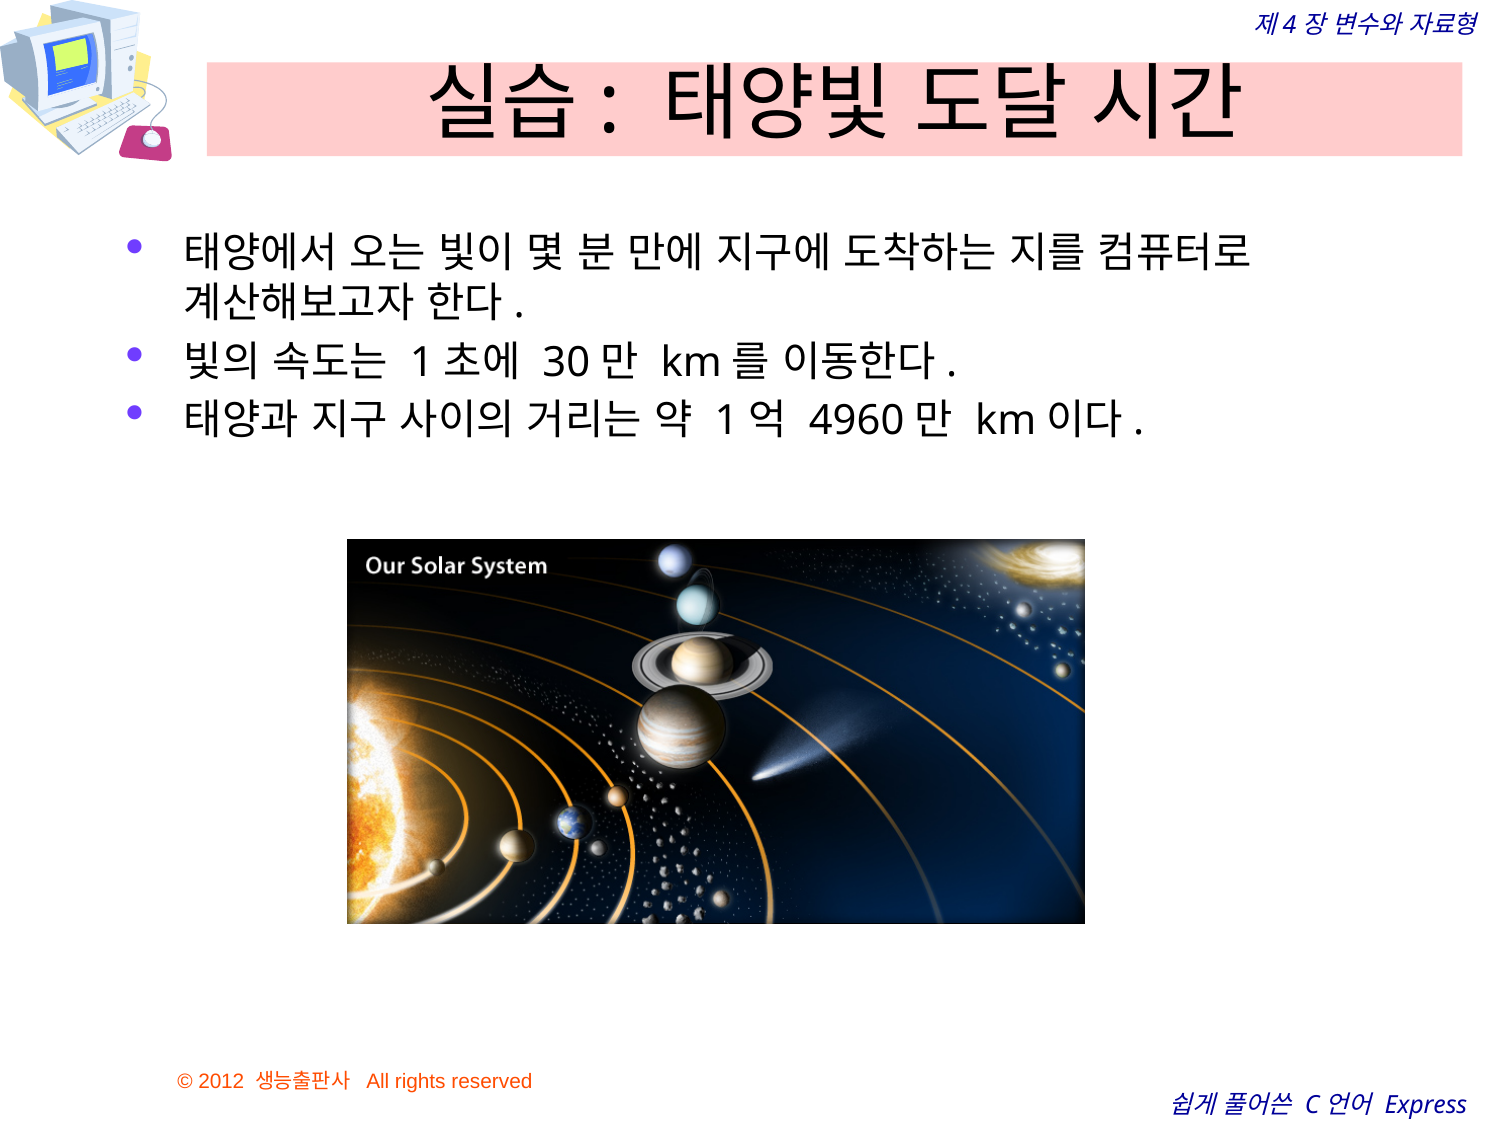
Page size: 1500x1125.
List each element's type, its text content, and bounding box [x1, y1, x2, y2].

list 태양에서 오는 빛이 몇 분 만에 지구에 도착하는 지를 컴퓨터로 계산해보고자 한다. 빛의 속도는 1초에 30만 km를 이동한다. 태양과 지구 사이의 거리는 약 1억 4960만 km이다. [112, 218, 1460, 900]
text_box [0, 0, 1500, 75]
picture [347, 539, 1086, 924]
title 실습: 태양빛 도달 시간 [206, 75, 1463, 157]
